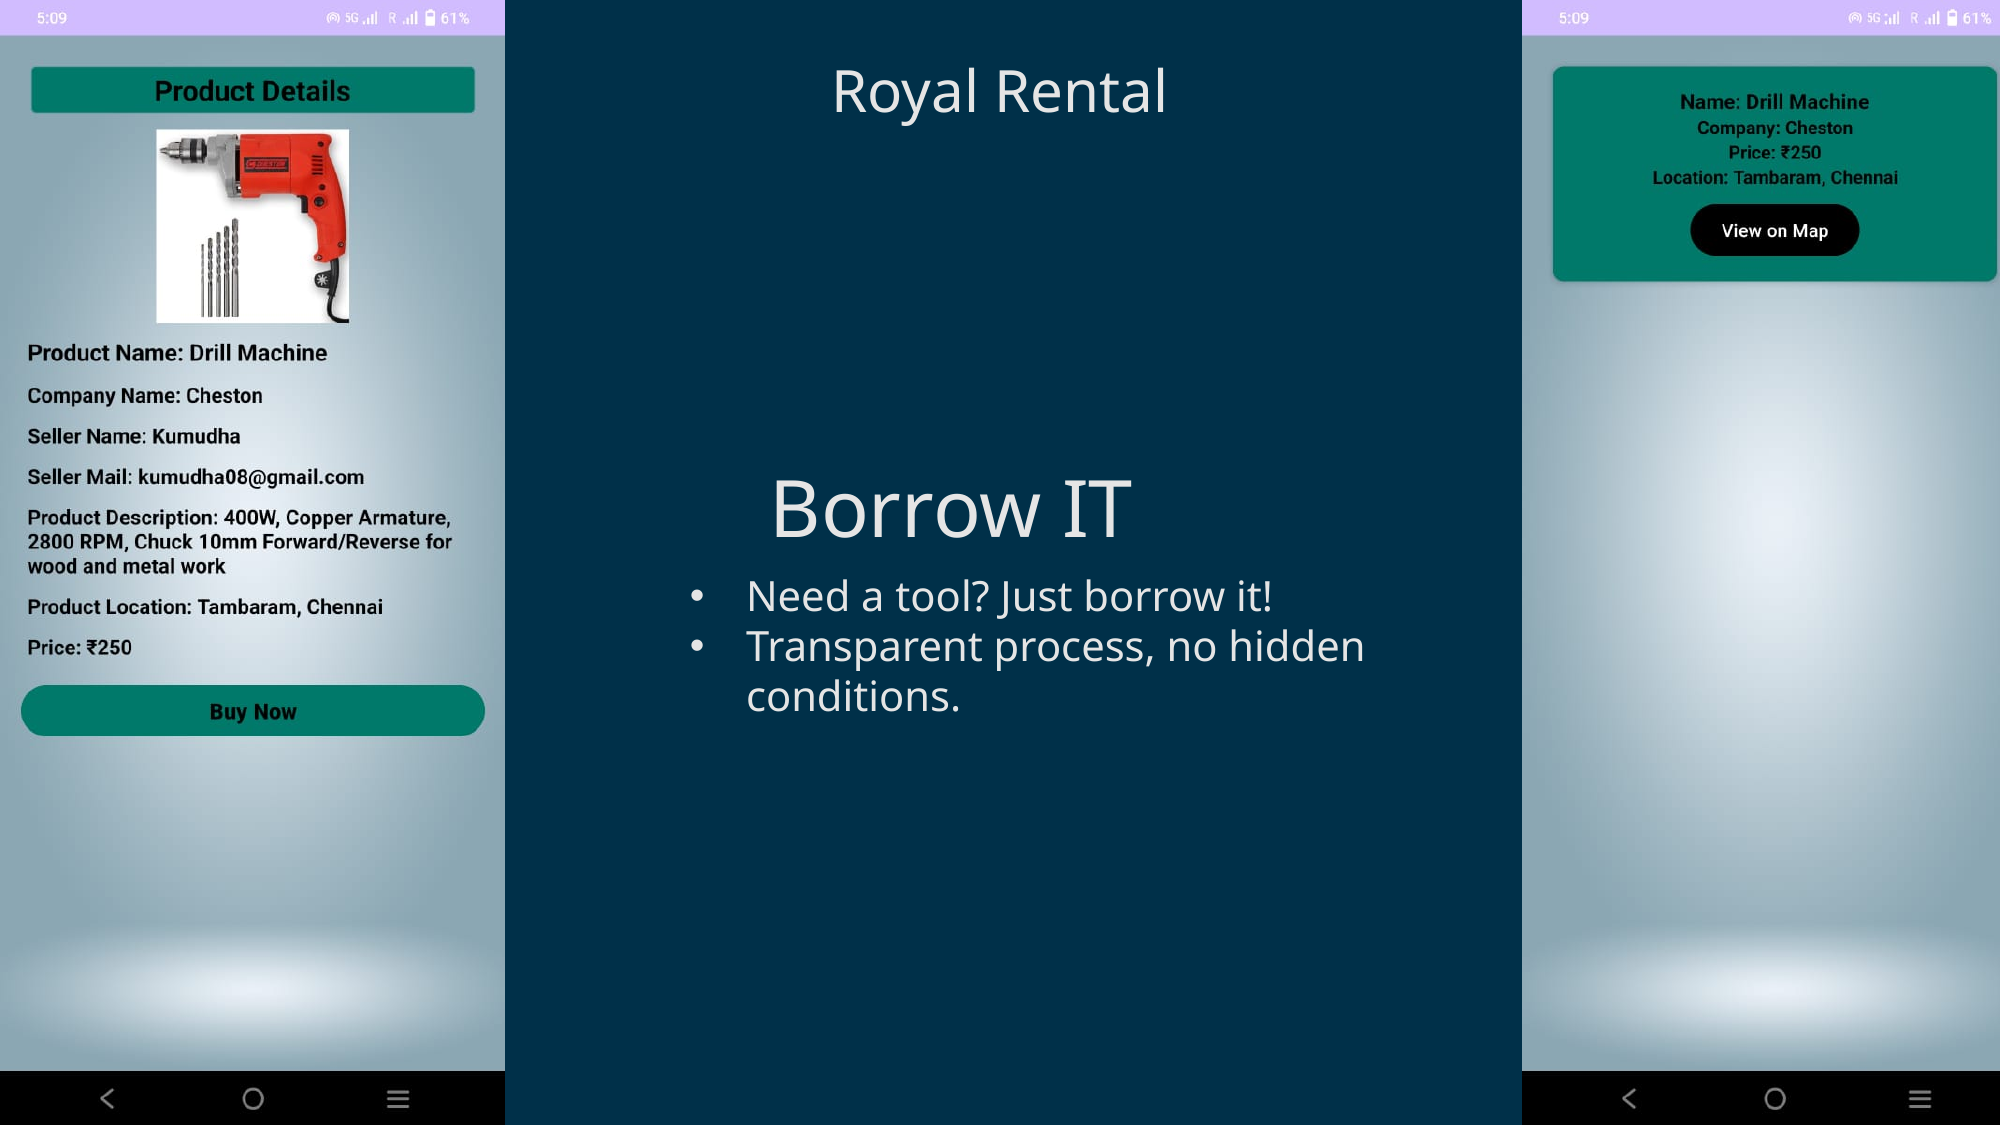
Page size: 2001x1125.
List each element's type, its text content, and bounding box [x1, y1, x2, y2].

picture [1523, 0, 2000, 1125]
text_box Borrow IT [509, 451, 1394, 562]
text_box Need a tool? Just borrow it! Transparent process, no hidden conditions. [675, 562, 1522, 728]
picture [0, 0, 504, 1125]
text_box Royal Rental [557, 46, 1443, 132]
